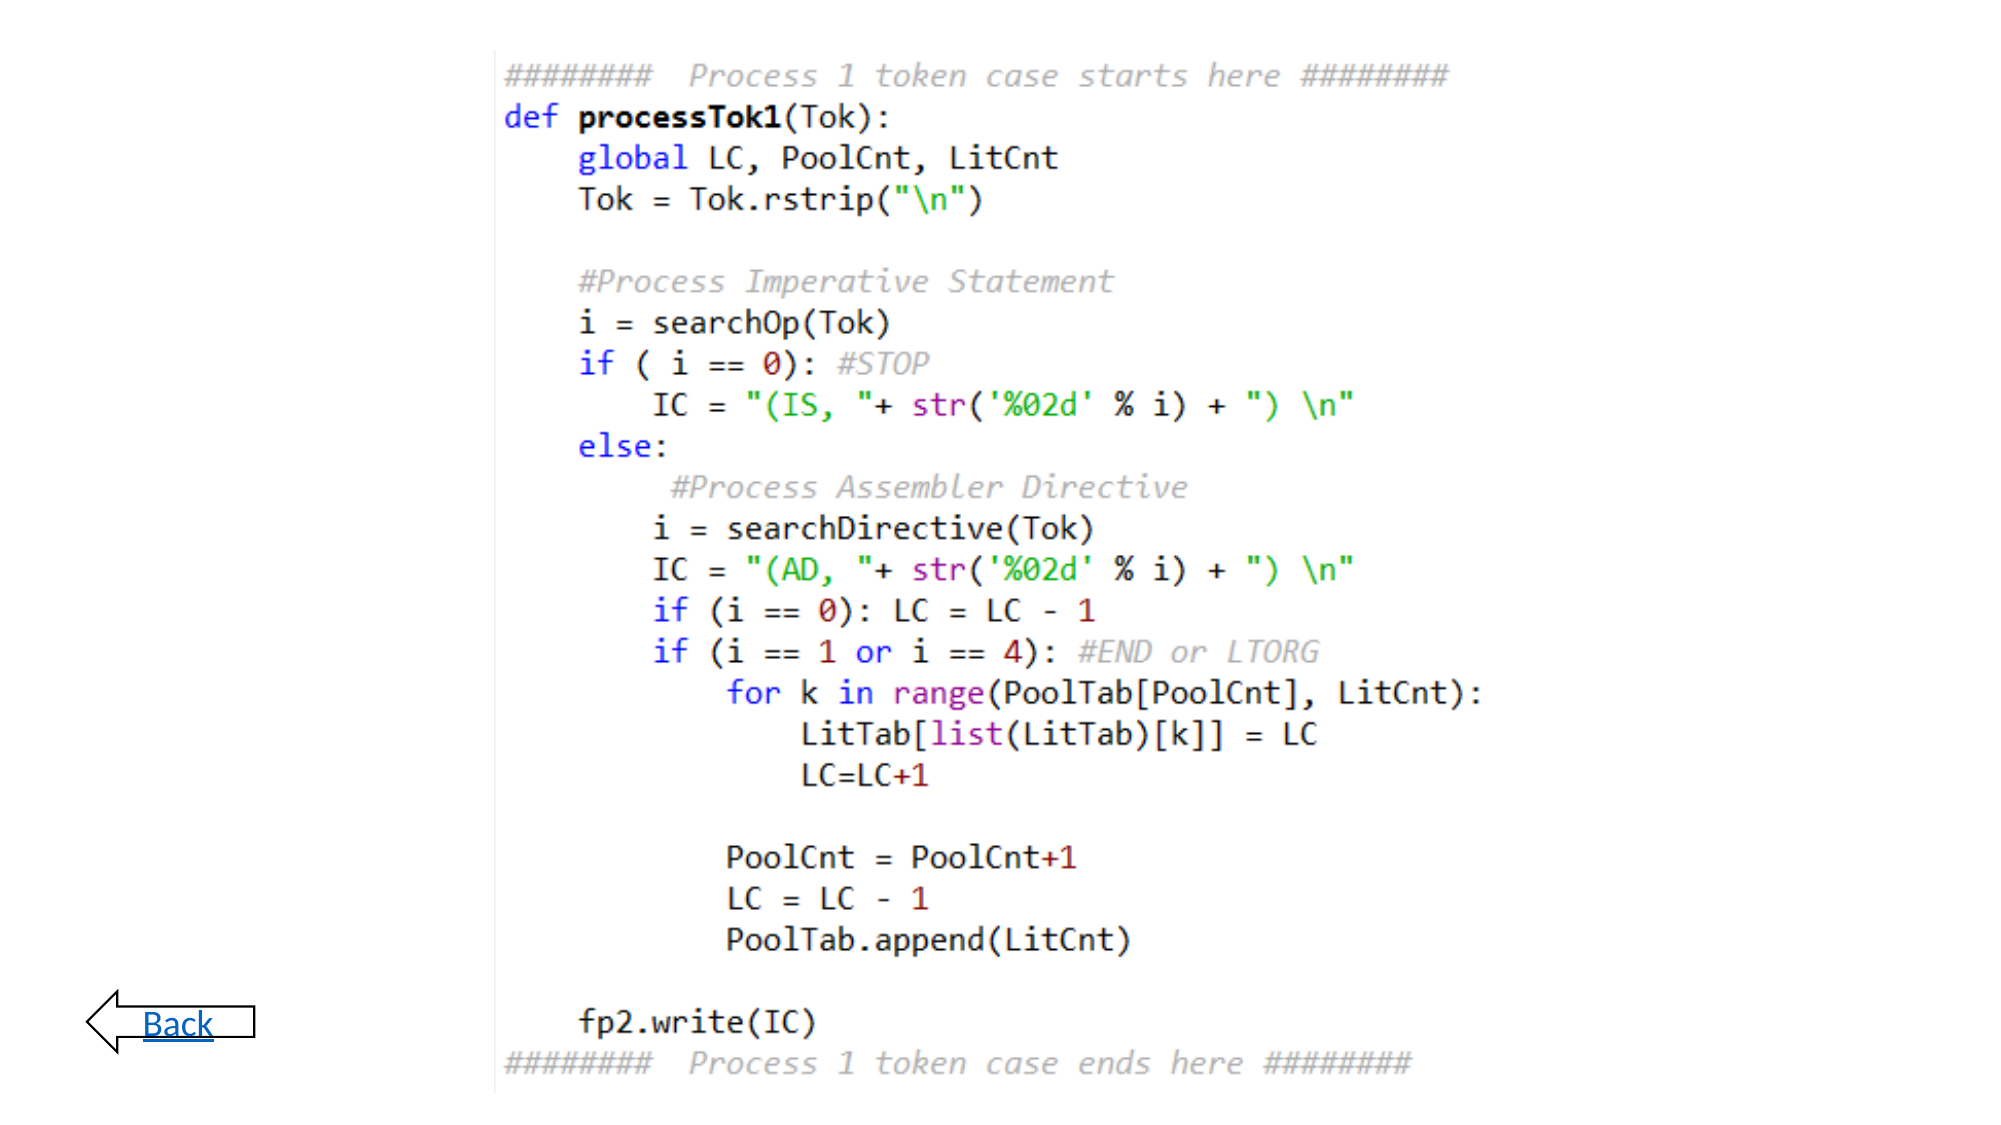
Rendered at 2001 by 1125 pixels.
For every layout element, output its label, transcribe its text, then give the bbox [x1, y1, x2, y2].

picture [494, 50, 1500, 1093]
text_box Back [85, 988, 256, 1055]
